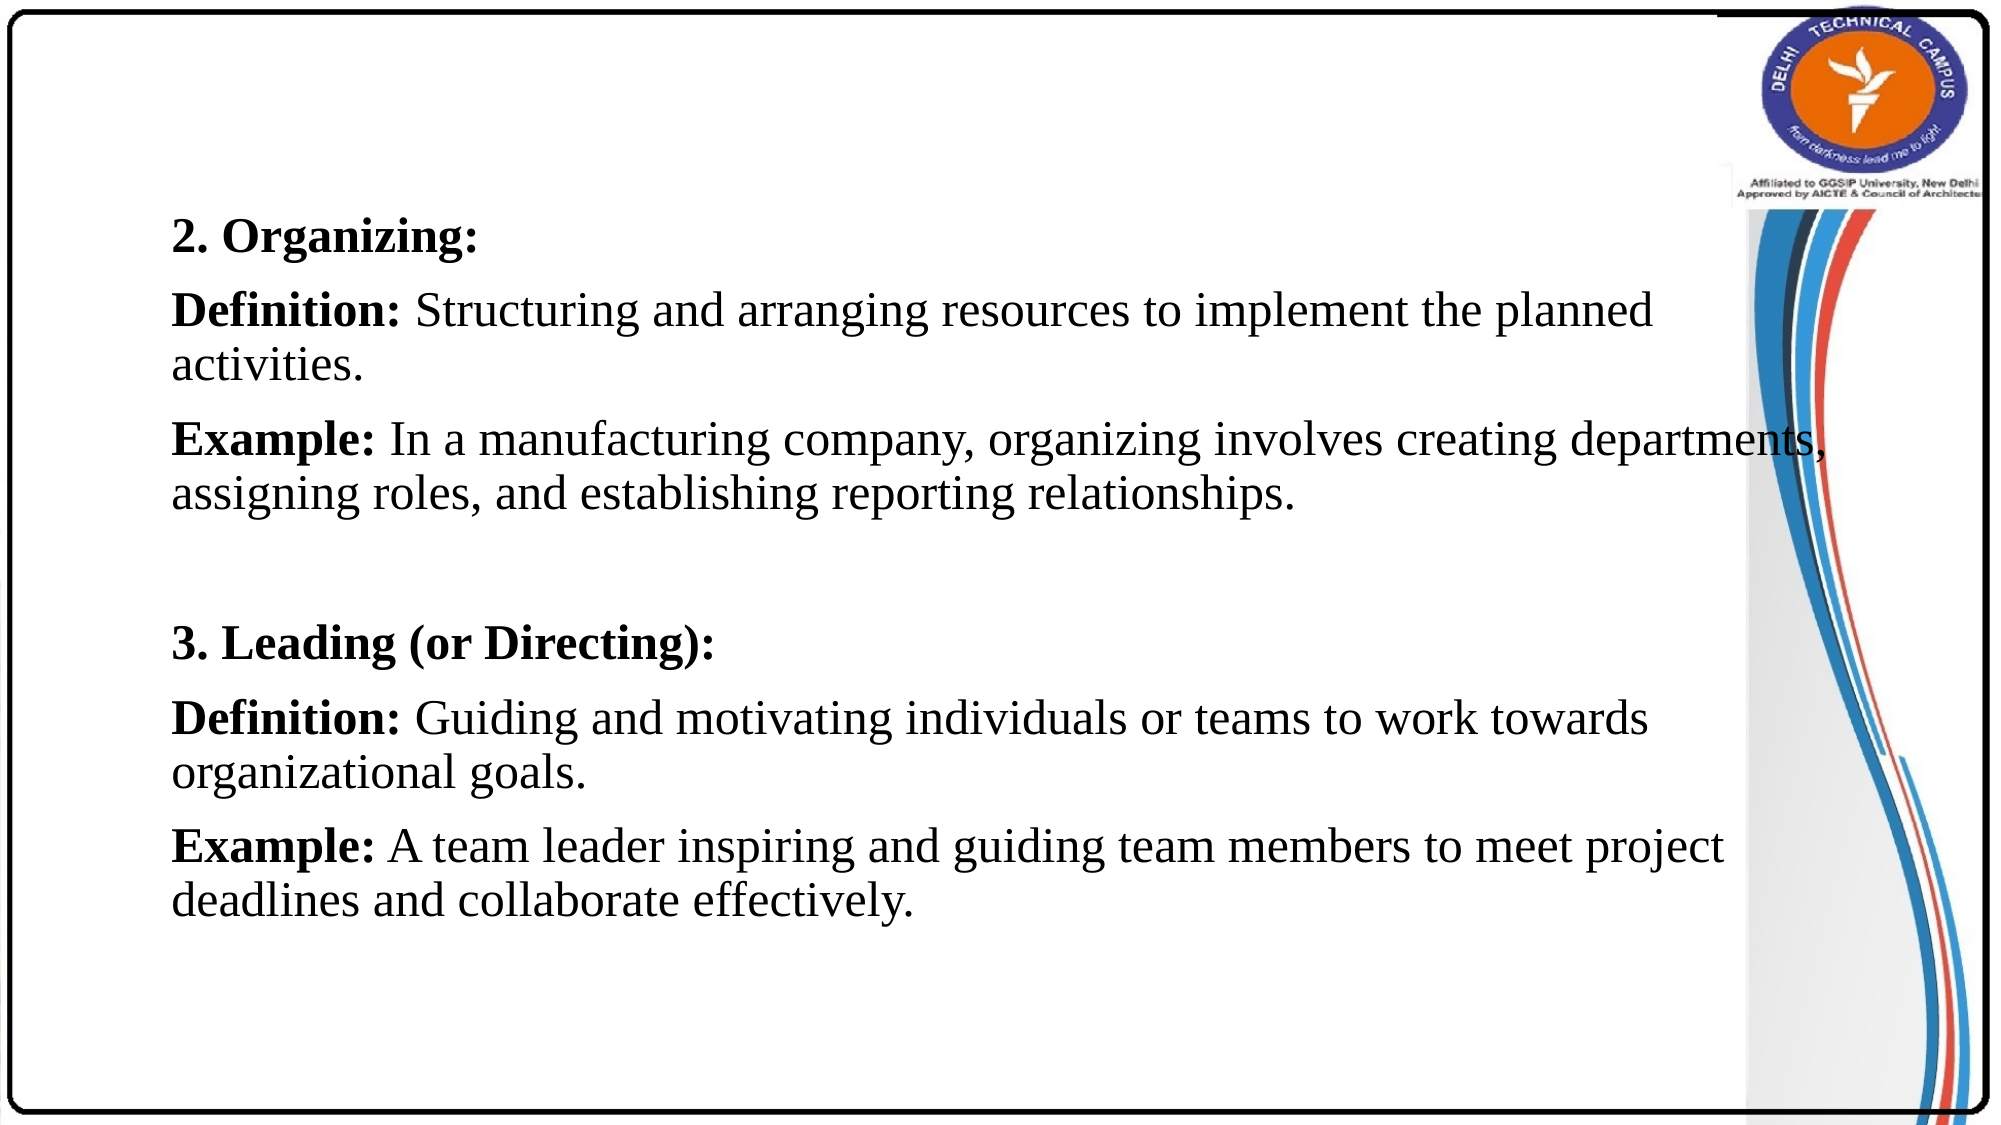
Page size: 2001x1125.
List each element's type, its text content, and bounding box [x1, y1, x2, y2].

list 2. Organizing: Definition: Structuring and arranging resources to implement the planned activities. Example: In a manufacturing company, organizing involves creating departments, assigning roles, and establishing reporting relationships. 3. Leading (or Directing): Definition: Guiding and motivating individuals or teams to work towards organizational goals. Example: A team leader inspiring and guiding team members to meet project deadlines and collaborate effectively. [137, 140, 1863, 1014]
picture [0, 0, 2001, 1125]
